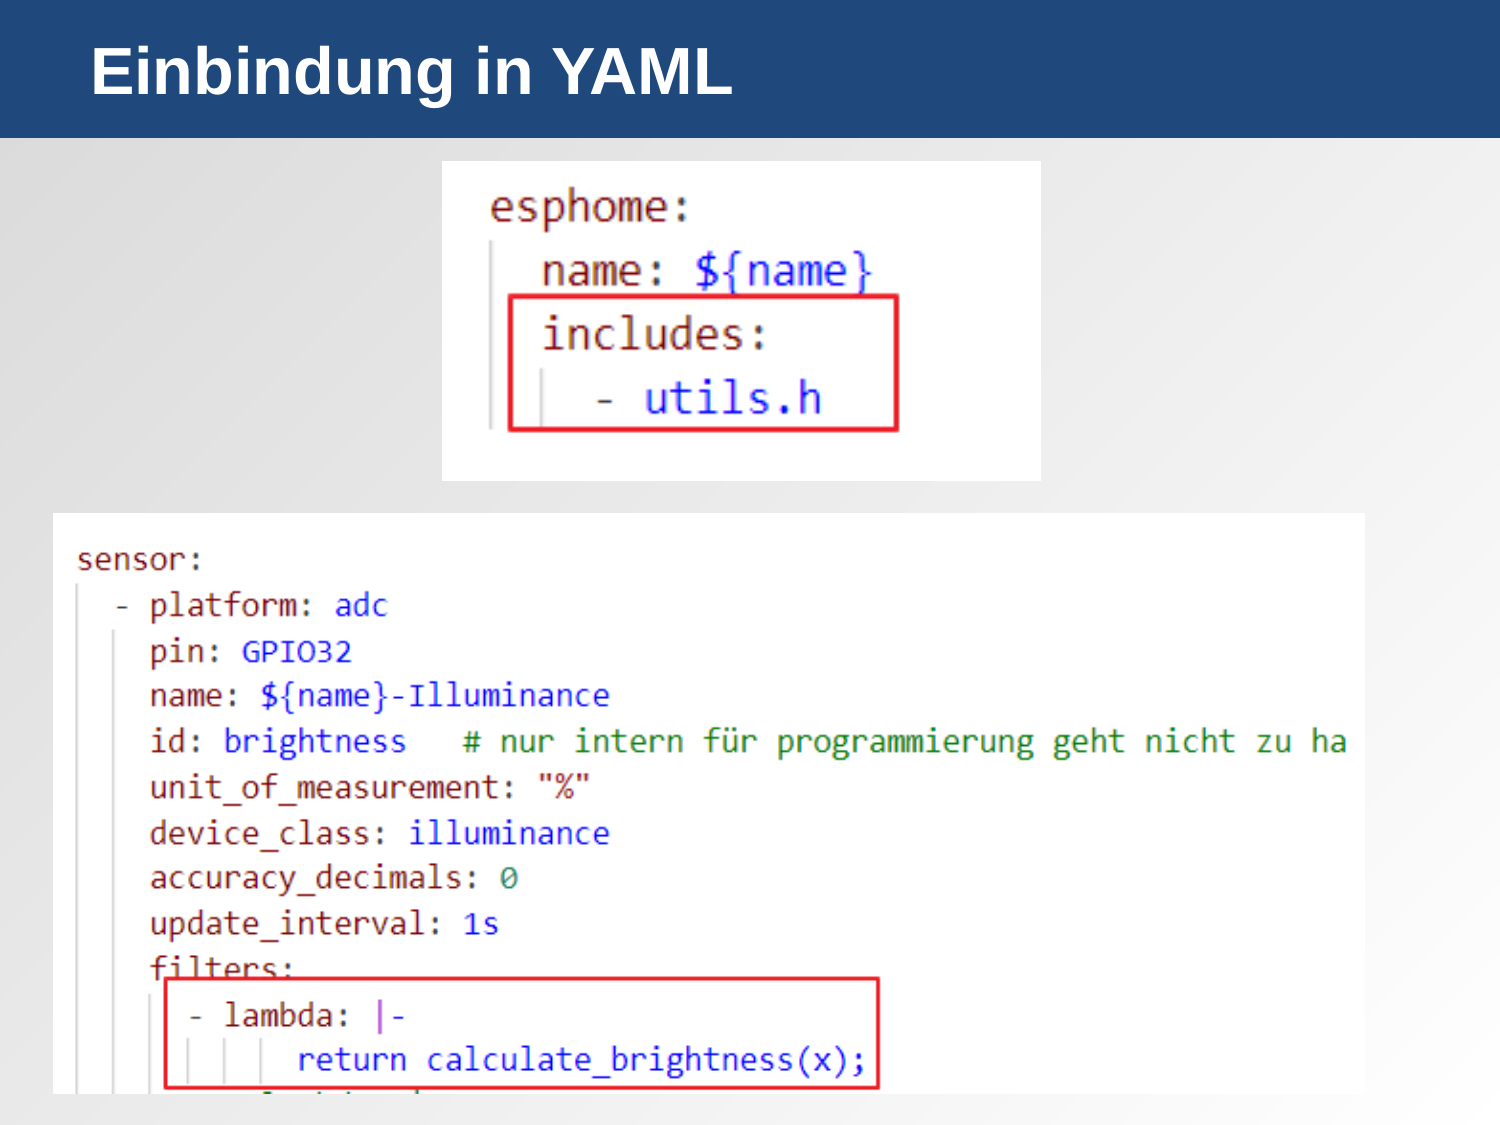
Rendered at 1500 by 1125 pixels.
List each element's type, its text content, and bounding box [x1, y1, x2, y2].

picture [52, 513, 1366, 1095]
title Einbindung in YAML [75, 20, 1425, 208]
picture [442, 161, 1041, 481]
